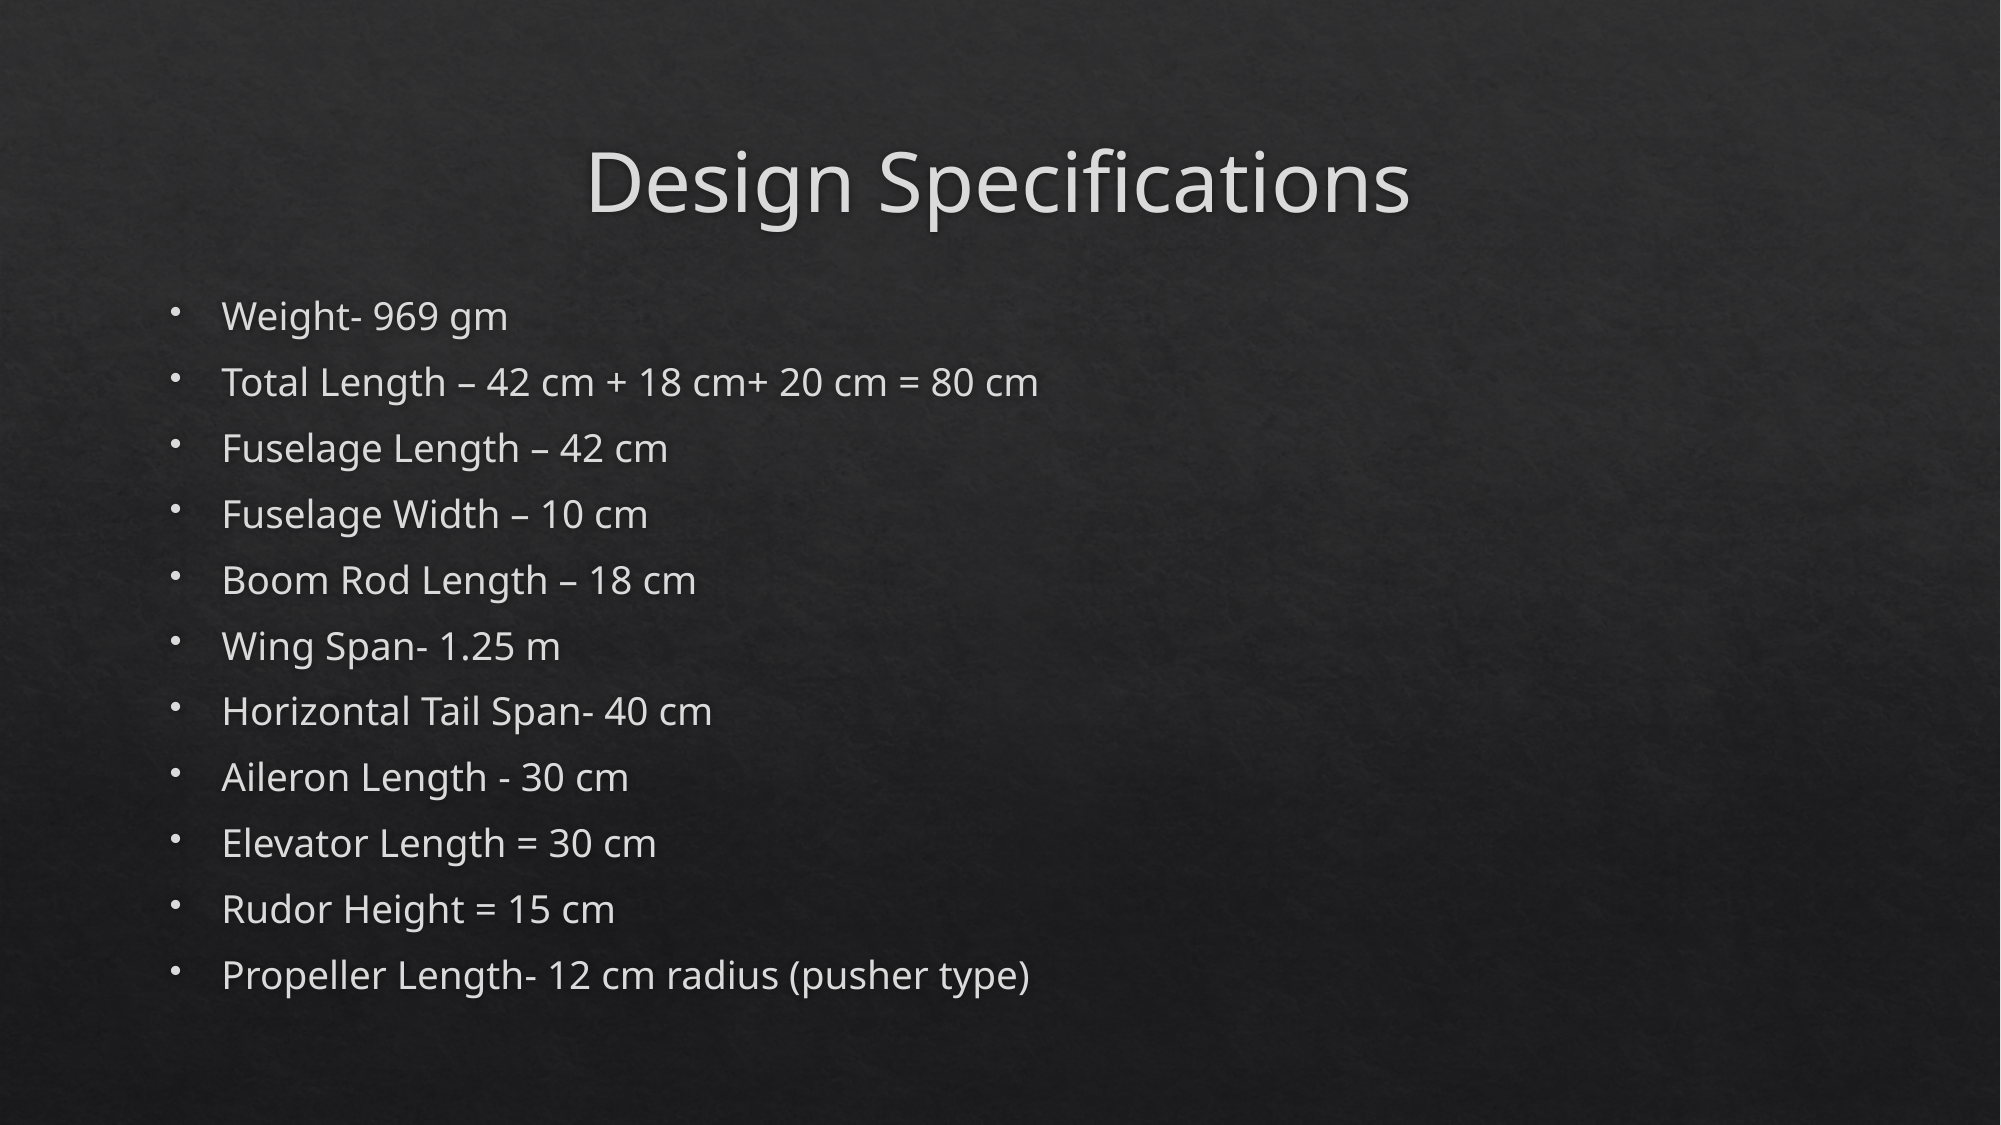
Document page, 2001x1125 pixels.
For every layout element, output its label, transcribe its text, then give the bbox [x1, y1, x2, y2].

list Weight- 969 gm Total Length – 42 cm + 18 cm+ 20 cm = 80 cm Fuselage Length – 42 cm Fuselage Width – 10 cm Boom Rod Length – 18 cm Wing Span- 1.25 m Horizontal Tail Span- 40 cm Aileron Length - 30 cm Elevator Length = 30 cm Rudor Height = 15 cm Propeller Length- 12 cm radius (pusher type) [149, 284, 1849, 1008]
title Design Specifications [149, 99, 1849, 260]
